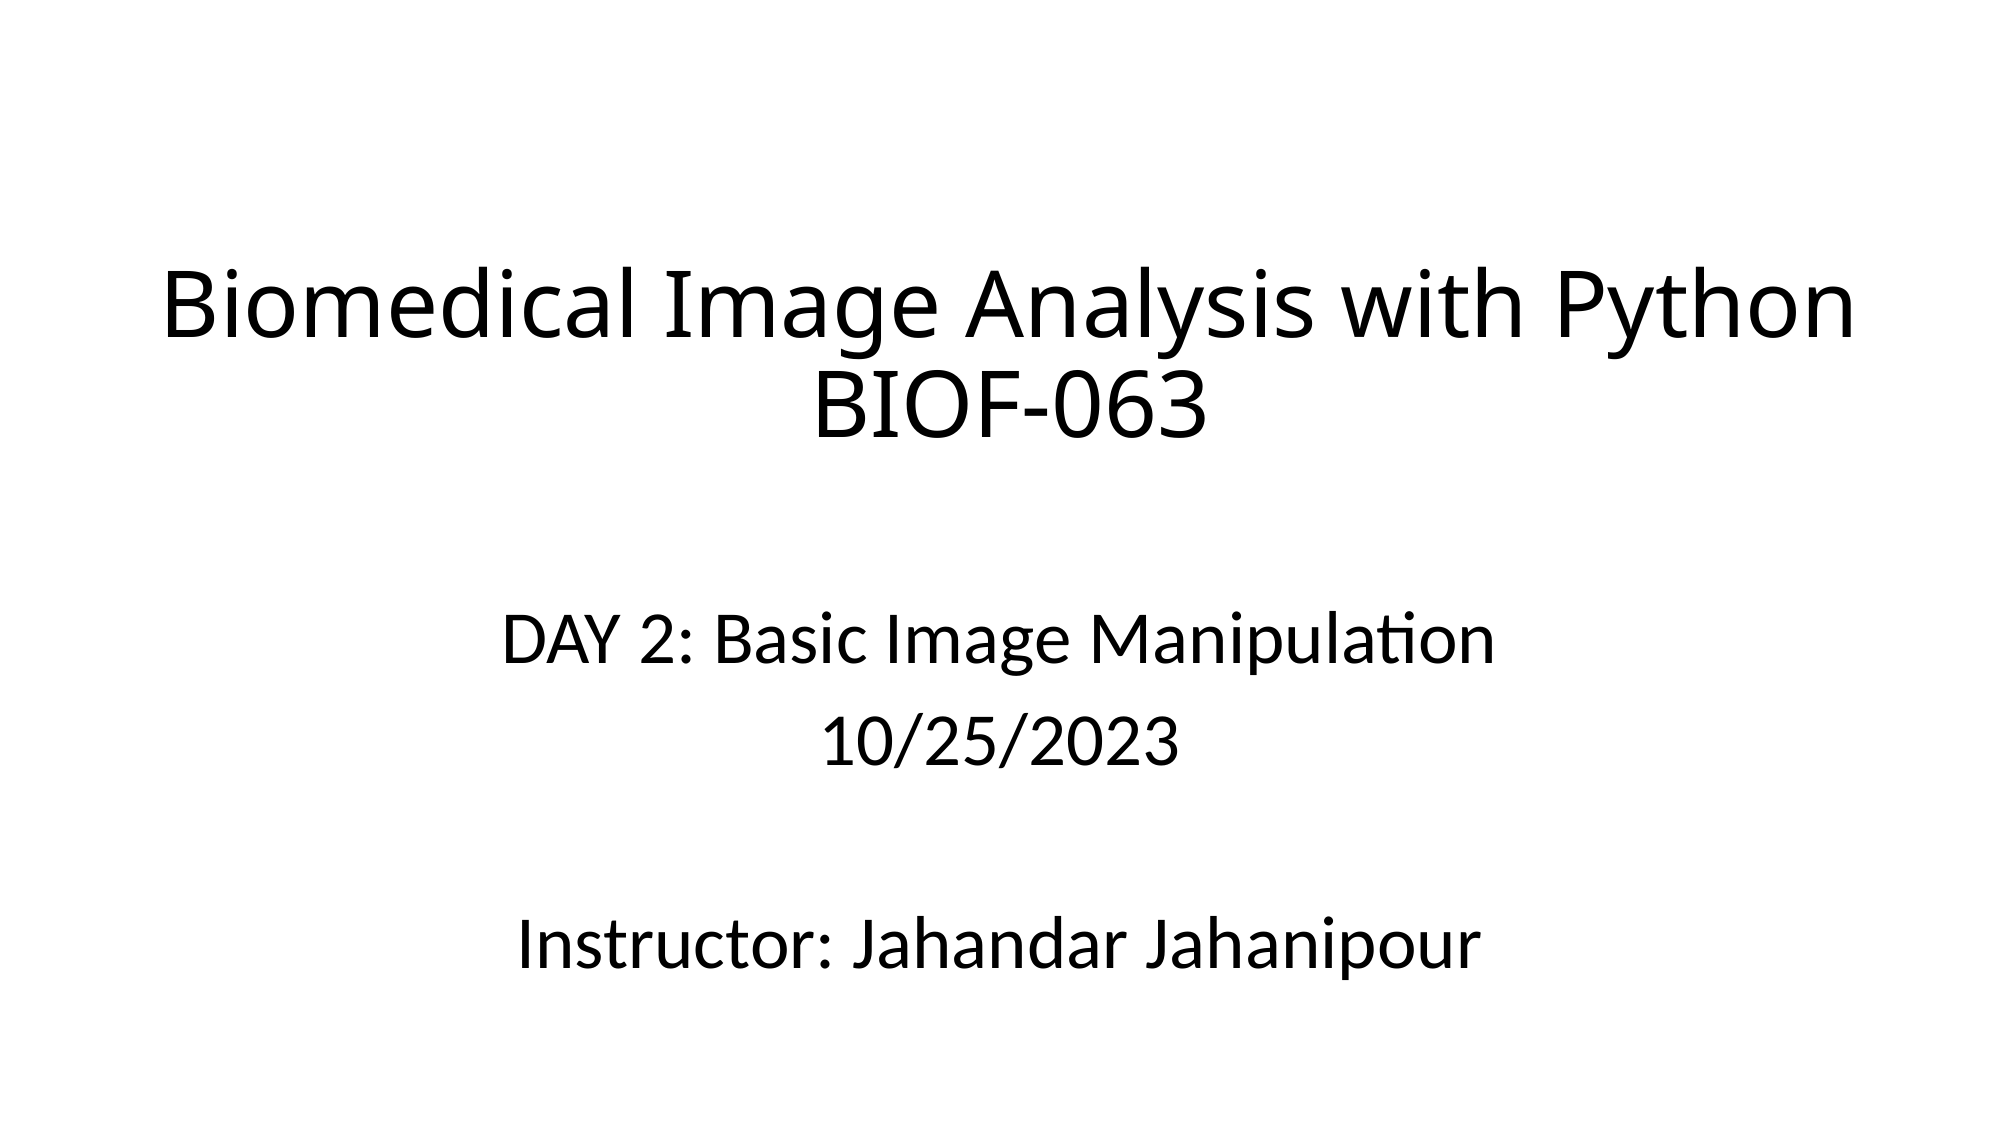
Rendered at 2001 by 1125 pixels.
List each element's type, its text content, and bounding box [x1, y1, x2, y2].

title Biomedical Image Analysis with Python BIOF-063 [108, 184, 1912, 576]
subtitle DAY 2: Basic Image Manipulation 10/25/2023 Instructor: Jahandar Jahanipour [249, 590, 1750, 1016]
